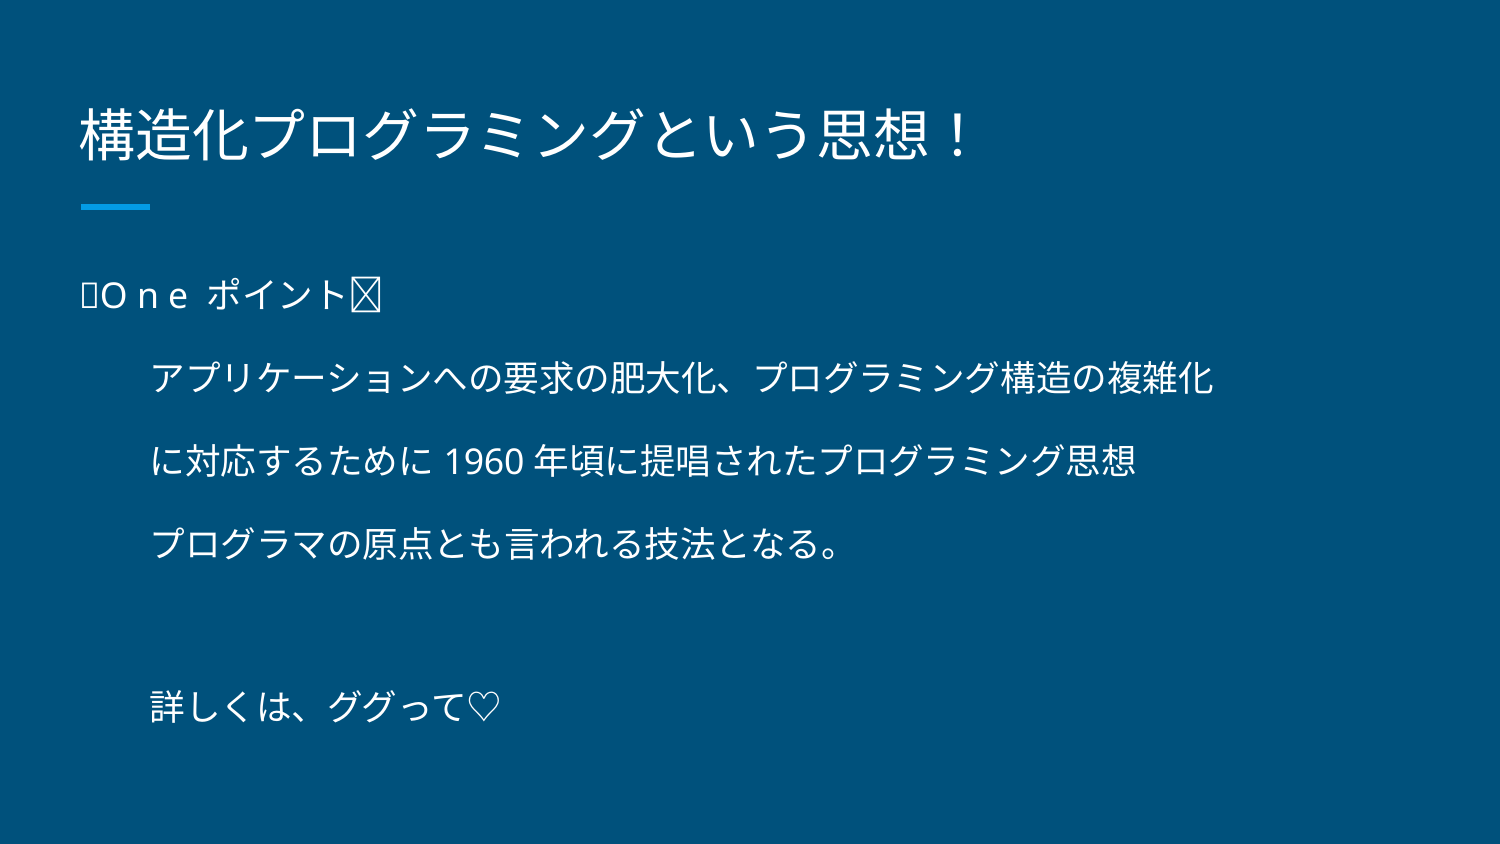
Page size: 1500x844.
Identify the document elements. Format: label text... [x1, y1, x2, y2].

list 🌟O n e ポイント🌟 アプリケーションへの要求の肥大化、プログラミング構造の複雑化 に対応するために1960年頃に提唱されたプログラミング思想 プログラマの原点とも言われる技法となる。 詳しくは、ググって♡ [63, 244, 1437, 750]
title 構造化プログラミングという思想！ [63, 75, 1437, 188]
